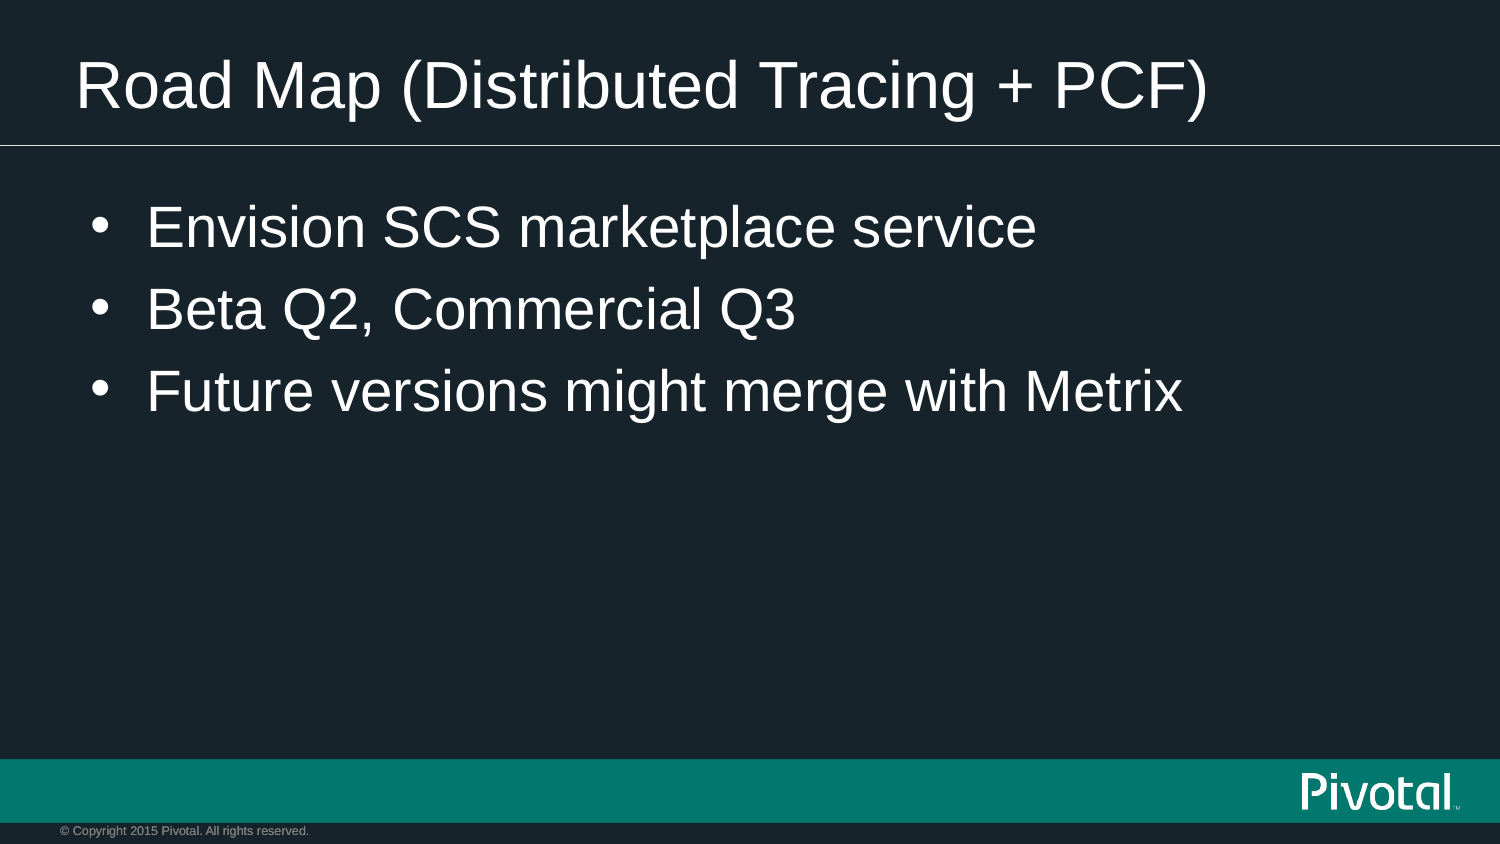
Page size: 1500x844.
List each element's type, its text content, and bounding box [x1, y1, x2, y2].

title Road Map (Distributed Tracing + PCF) [75, 52, 1425, 113]
list Envision SCS marketplace service Beta Q2, Commercial Q3 Future versions might merge with Metrix [75, 181, 1425, 688]
picture [1302, 773, 1460, 810]
